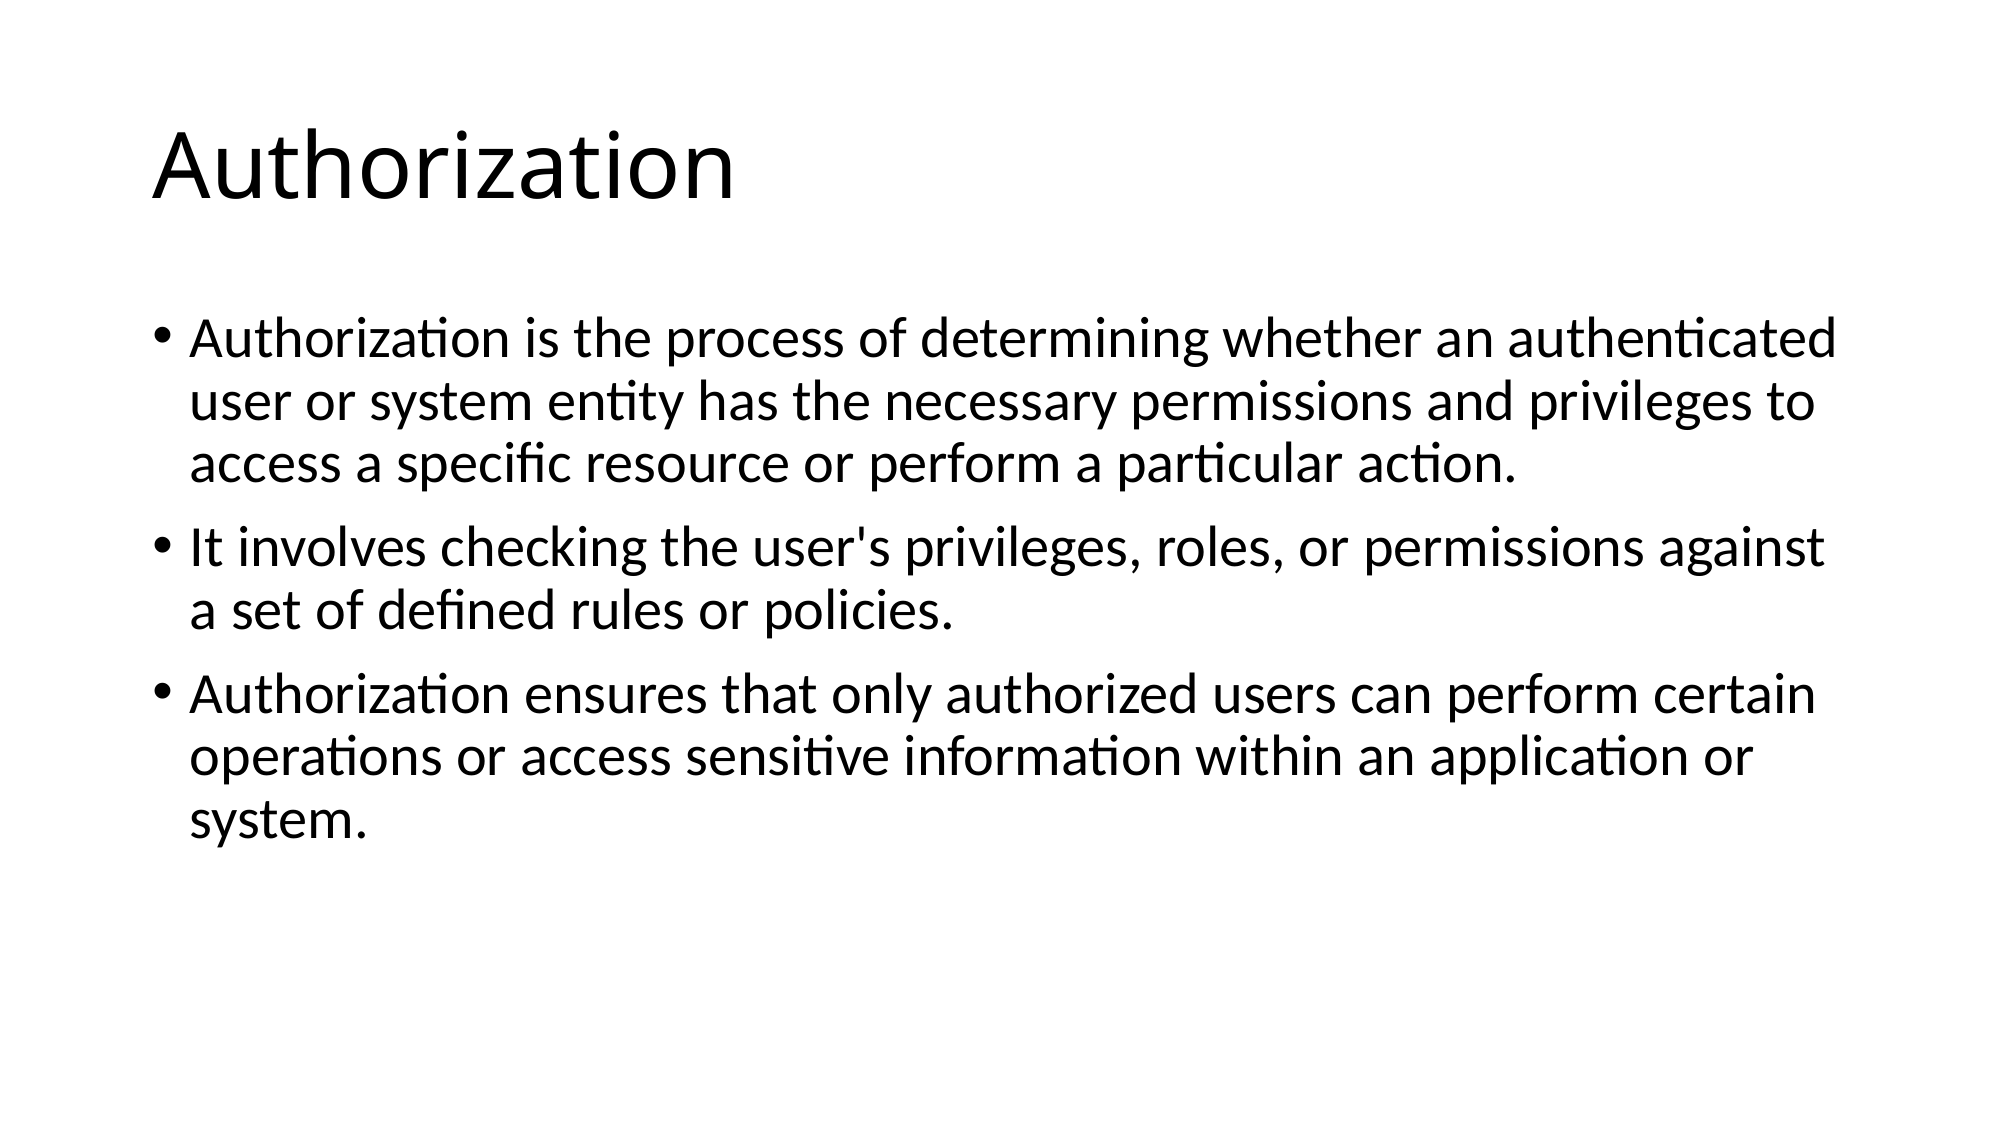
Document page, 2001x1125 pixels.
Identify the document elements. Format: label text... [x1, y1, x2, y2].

list Authorization is the process of determining whether an authenticated user or system entity has the necessary permissions and privileges to access a specific resource or perform a particular action. It involves checking the user's privileges, roles, or permissions against a set of defined rules or policies. Authorization ensures that only authorized users can perform certain operations or access sensitive information within an application or system. [137, 299, 1863, 1014]
title Authorization [137, 59, 1863, 278]
